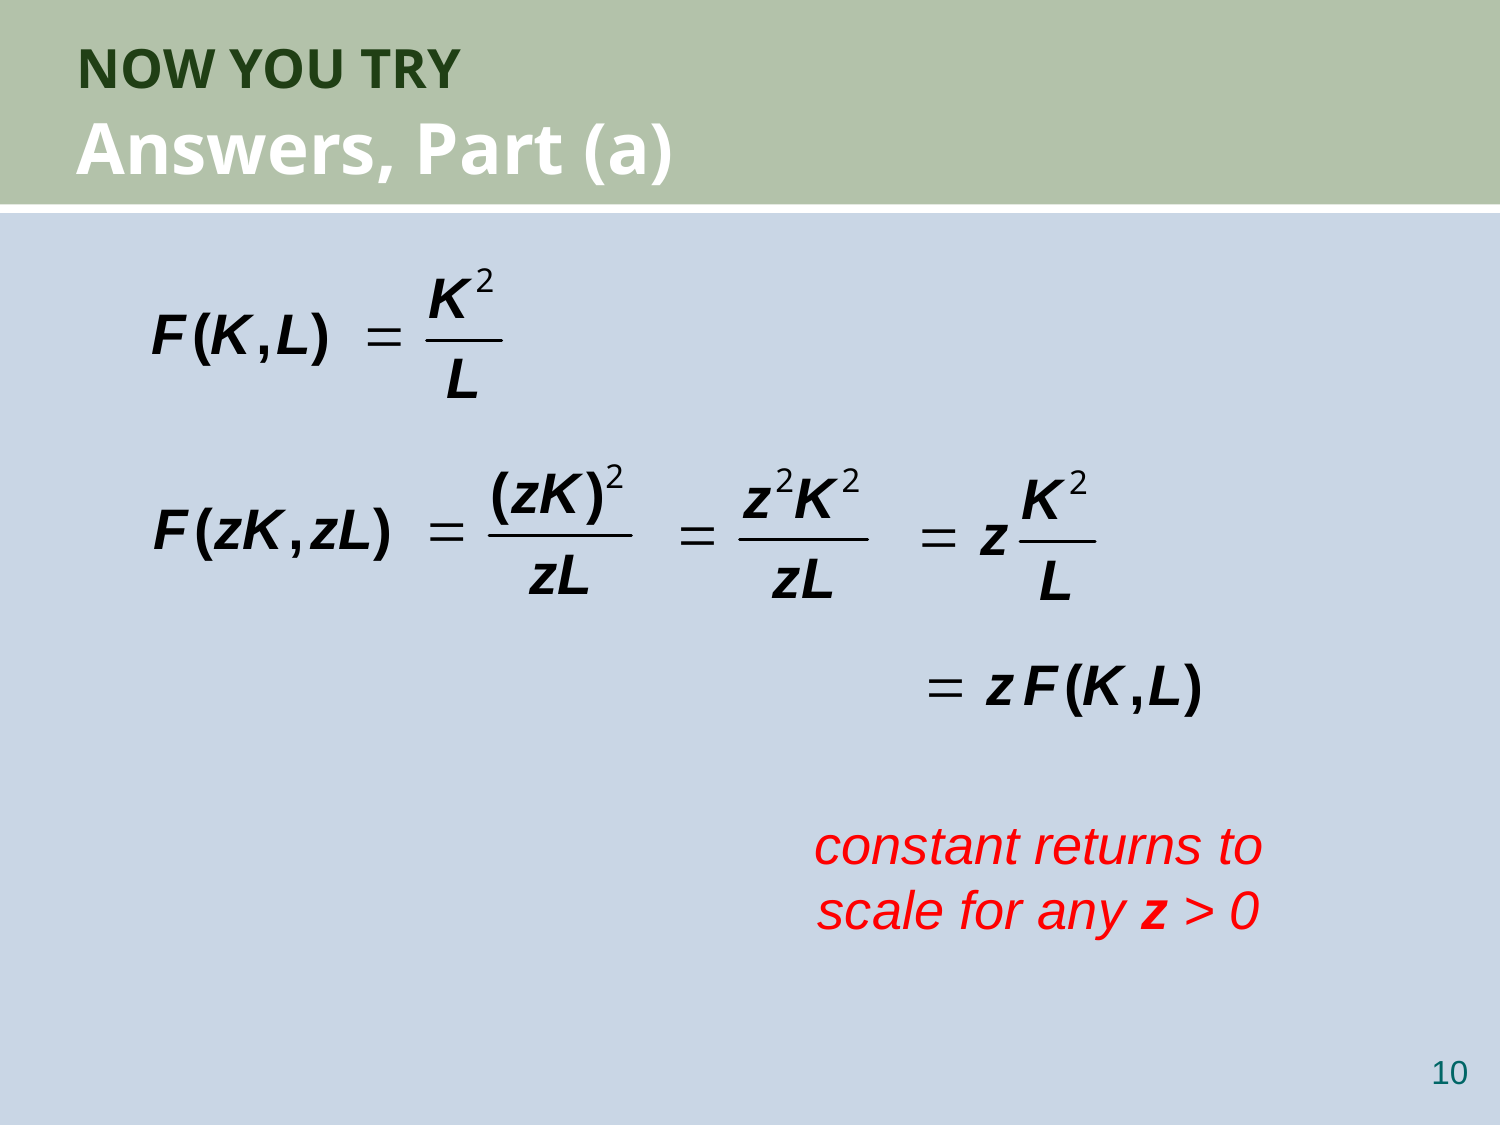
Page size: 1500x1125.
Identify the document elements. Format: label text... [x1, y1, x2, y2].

text_box constant returns to scale for any z > 0 [788, 802, 1290, 948]
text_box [146, 449, 643, 607]
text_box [666, 453, 880, 612]
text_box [144, 254, 513, 412]
text_box [0, 202, 1500, 215]
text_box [914, 653, 1212, 730]
text_box 9 [1386, 1051, 1469, 1100]
title NOW YOU TRY Answers, Part (a) [76, 32, 1430, 188]
text_box [0, 0, 1500, 202]
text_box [907, 455, 1107, 614]
